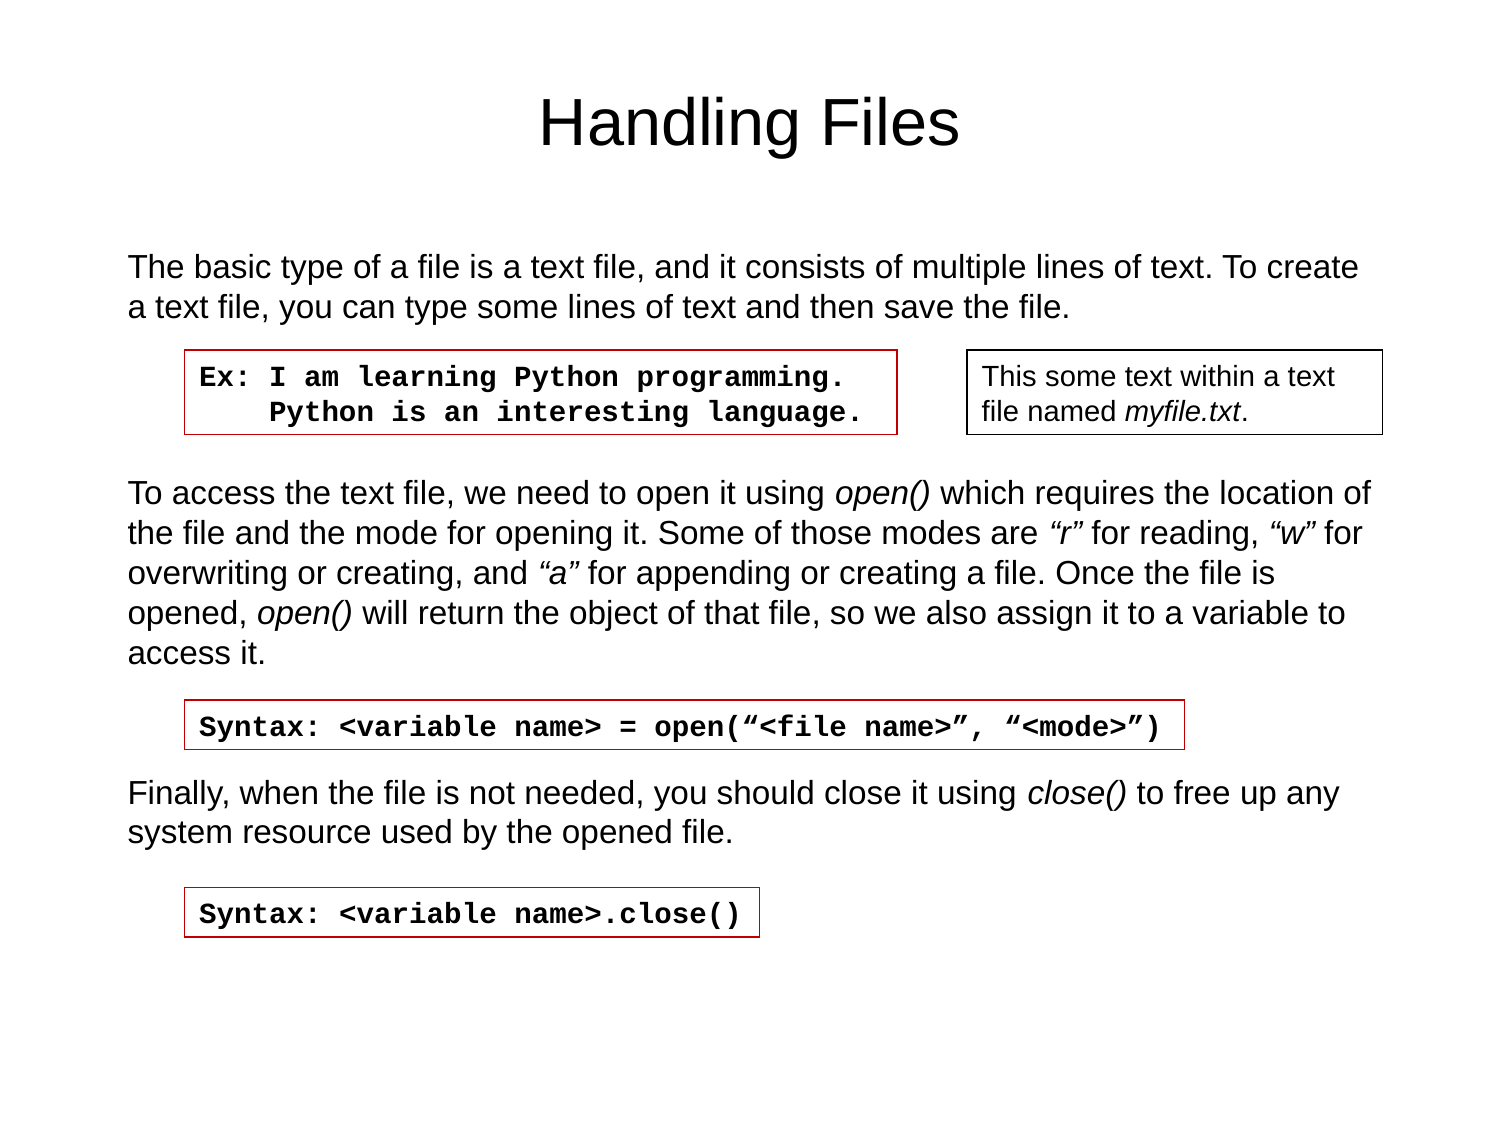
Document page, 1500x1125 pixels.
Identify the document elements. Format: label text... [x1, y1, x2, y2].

text_box Syntax: <variable name>.close() [184, 887, 760, 938]
list The basic type of a file is a text file, and it consists of multiple lines of text. To create a text file, you can type some lines of text and then save the file. To access the text file, we need to open it using open() which requires the location of the file and the mode for opening it. Some of those modes are “r” for reading, “w” for overwriting or creating, and “a” for appending or creating a file. Once the file is opened, open() will return the object of that file, so we also assign it to a variable to access it. Finally, when the file is not needed, you should close it using close() to free up any system resource used by the opened file. [112, 237, 1388, 1000]
text_box Syntax: <variable name> = open(“<file name>”, “<mode>”) [184, 699, 1185, 750]
title Handling Files [112, 24, 1388, 213]
text_box This some text within a text file named myfile.txt. [966, 349, 1383, 435]
text_box Ex: I am learning Python programming. Python is an interesting language. [184, 349, 897, 435]
